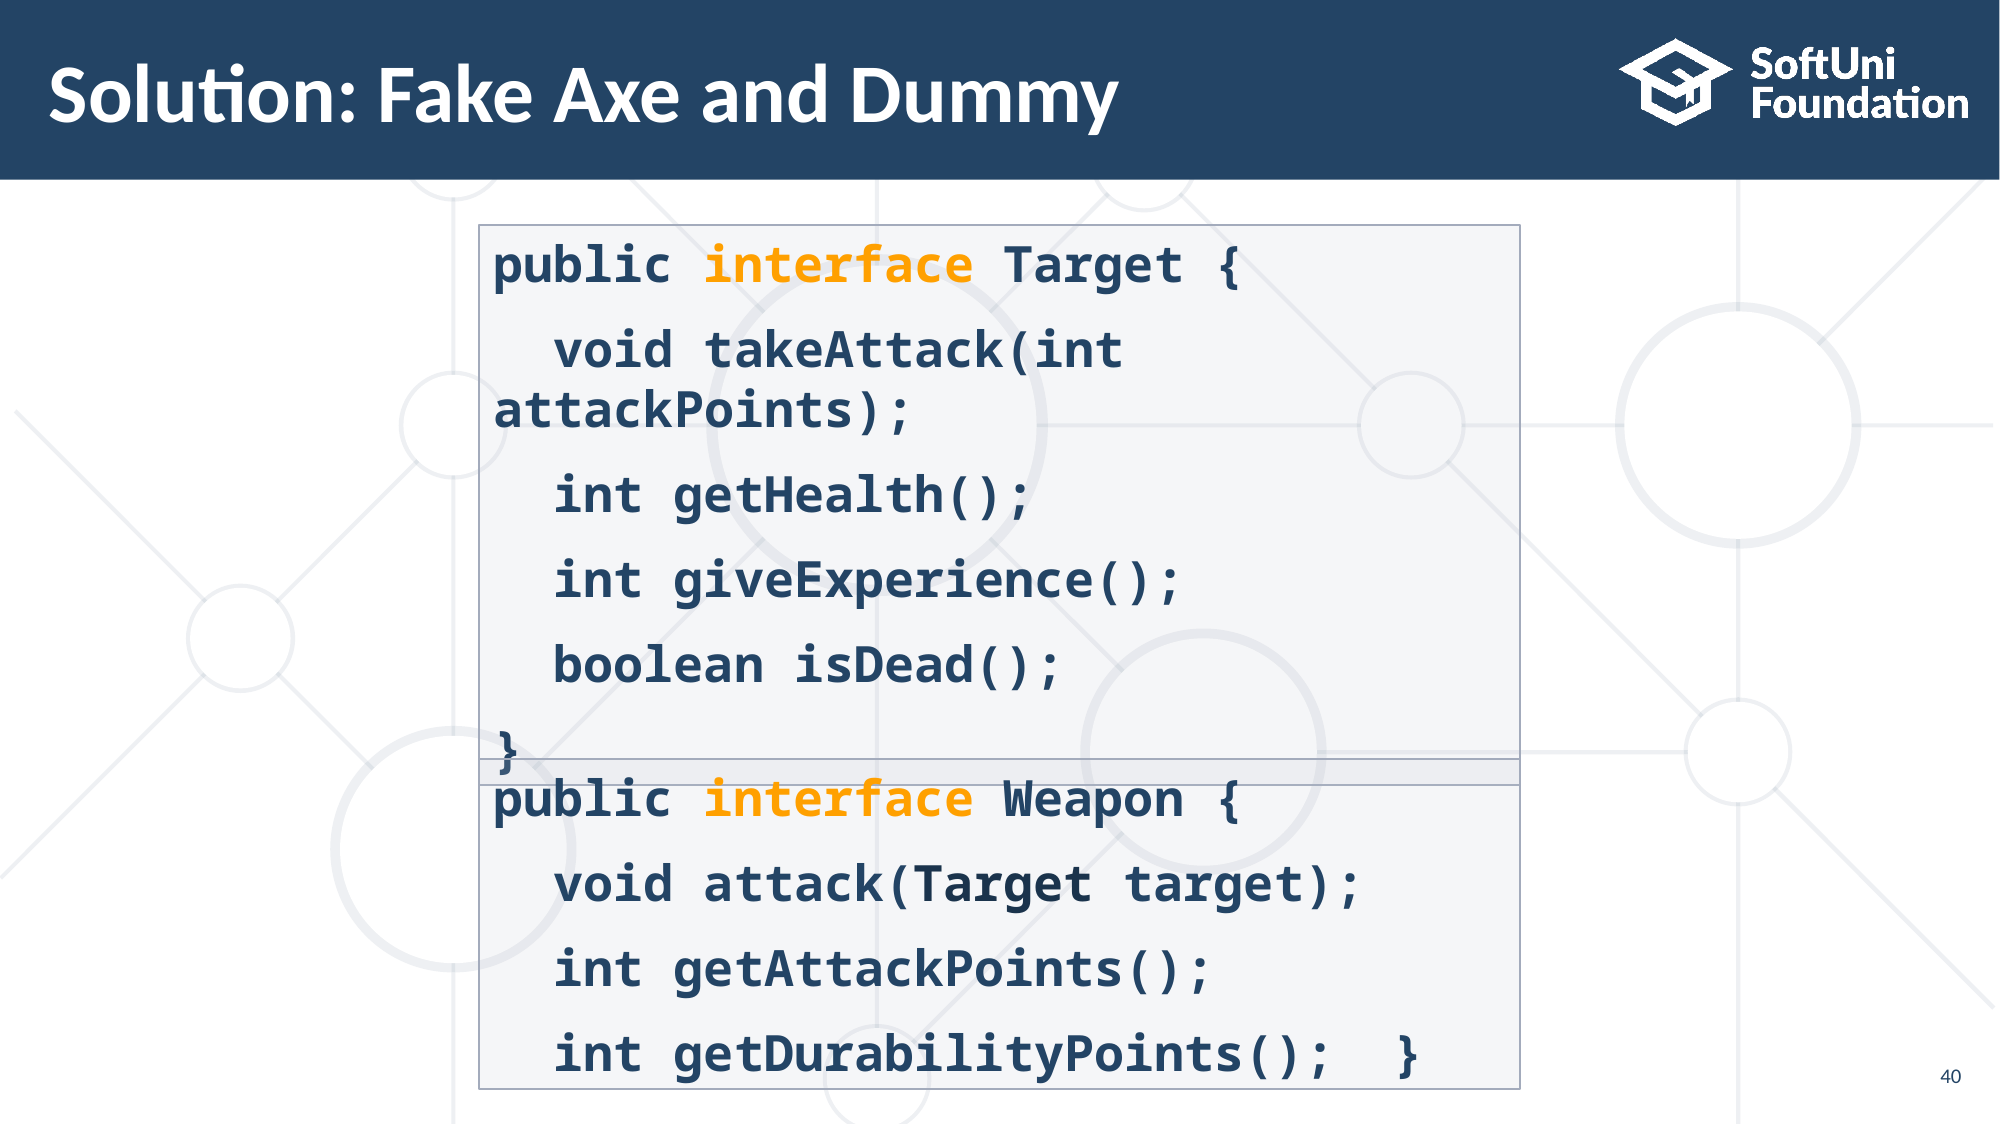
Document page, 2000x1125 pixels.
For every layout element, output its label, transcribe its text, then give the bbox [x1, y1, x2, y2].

slide_number 40 [1896, 1049, 1968, 1101]
picture [1618, 38, 1968, 126]
title Solution: Fake Axe and Dummy [31, 16, 1591, 162]
text_box public interface Weapon { void attack(Target target); int getAttackPoints(); int getDurabilityPoints(); } [479, 758, 1521, 1089]
text_box public interface Target { void takeAttack(int attackPoints); int getHealth(); int giveExperience(); boolean isDead(); } [479, 224, 1521, 758]
